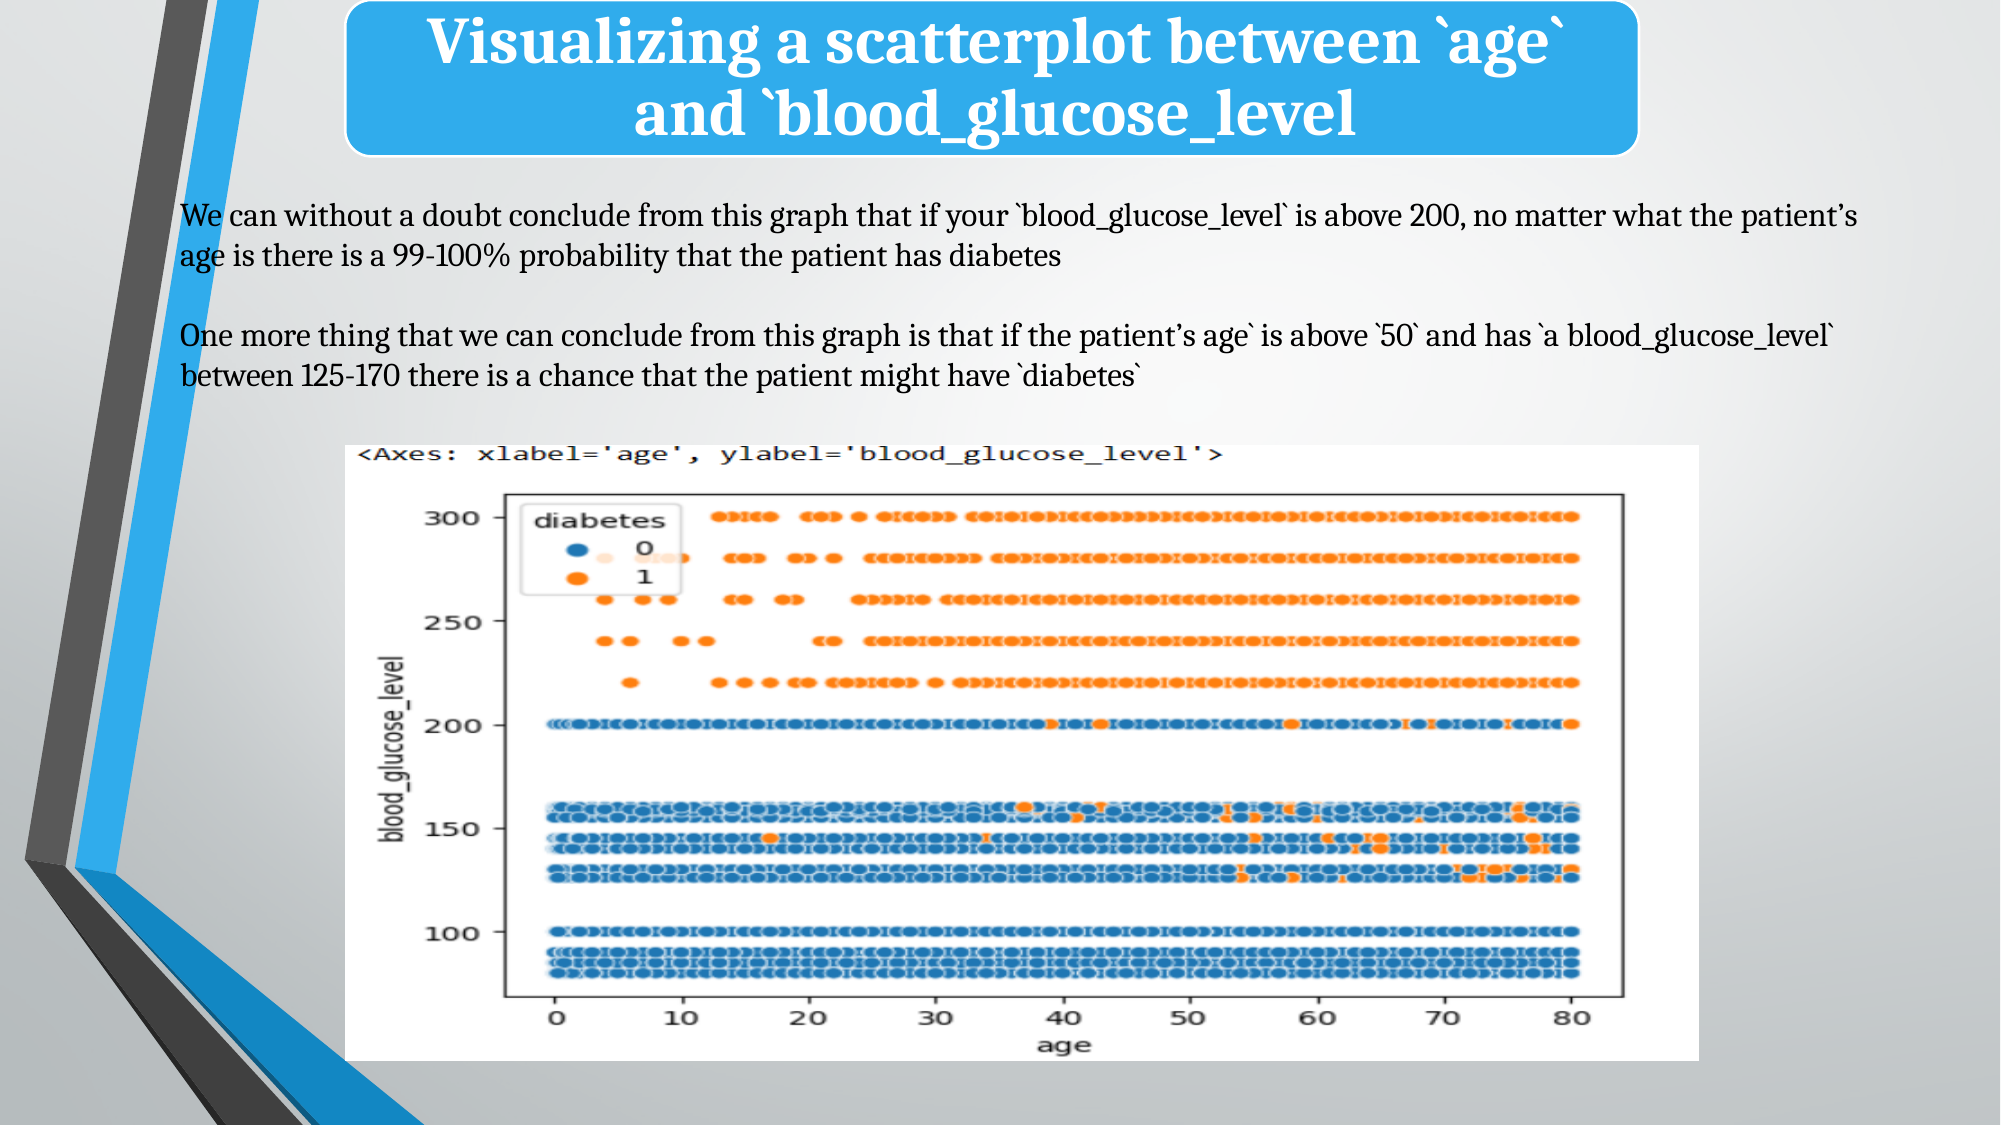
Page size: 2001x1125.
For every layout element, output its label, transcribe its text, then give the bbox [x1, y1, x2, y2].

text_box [344, 0, 1640, 157]
text_box We can without a doubt conclude from this graph that if your `blood_glucose_level` is above 200, no matter what the patient’s age is there is a 99-100% probability that the patient has diabetes One more thing that we can conclude from this graph is that if the patient’s age` is above `50` and has `a blood_glucose_level` between 125-170 there is a chance that the patient might have `diabetes` [165, 185, 1914, 401]
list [344, 445, 1700, 1062]
